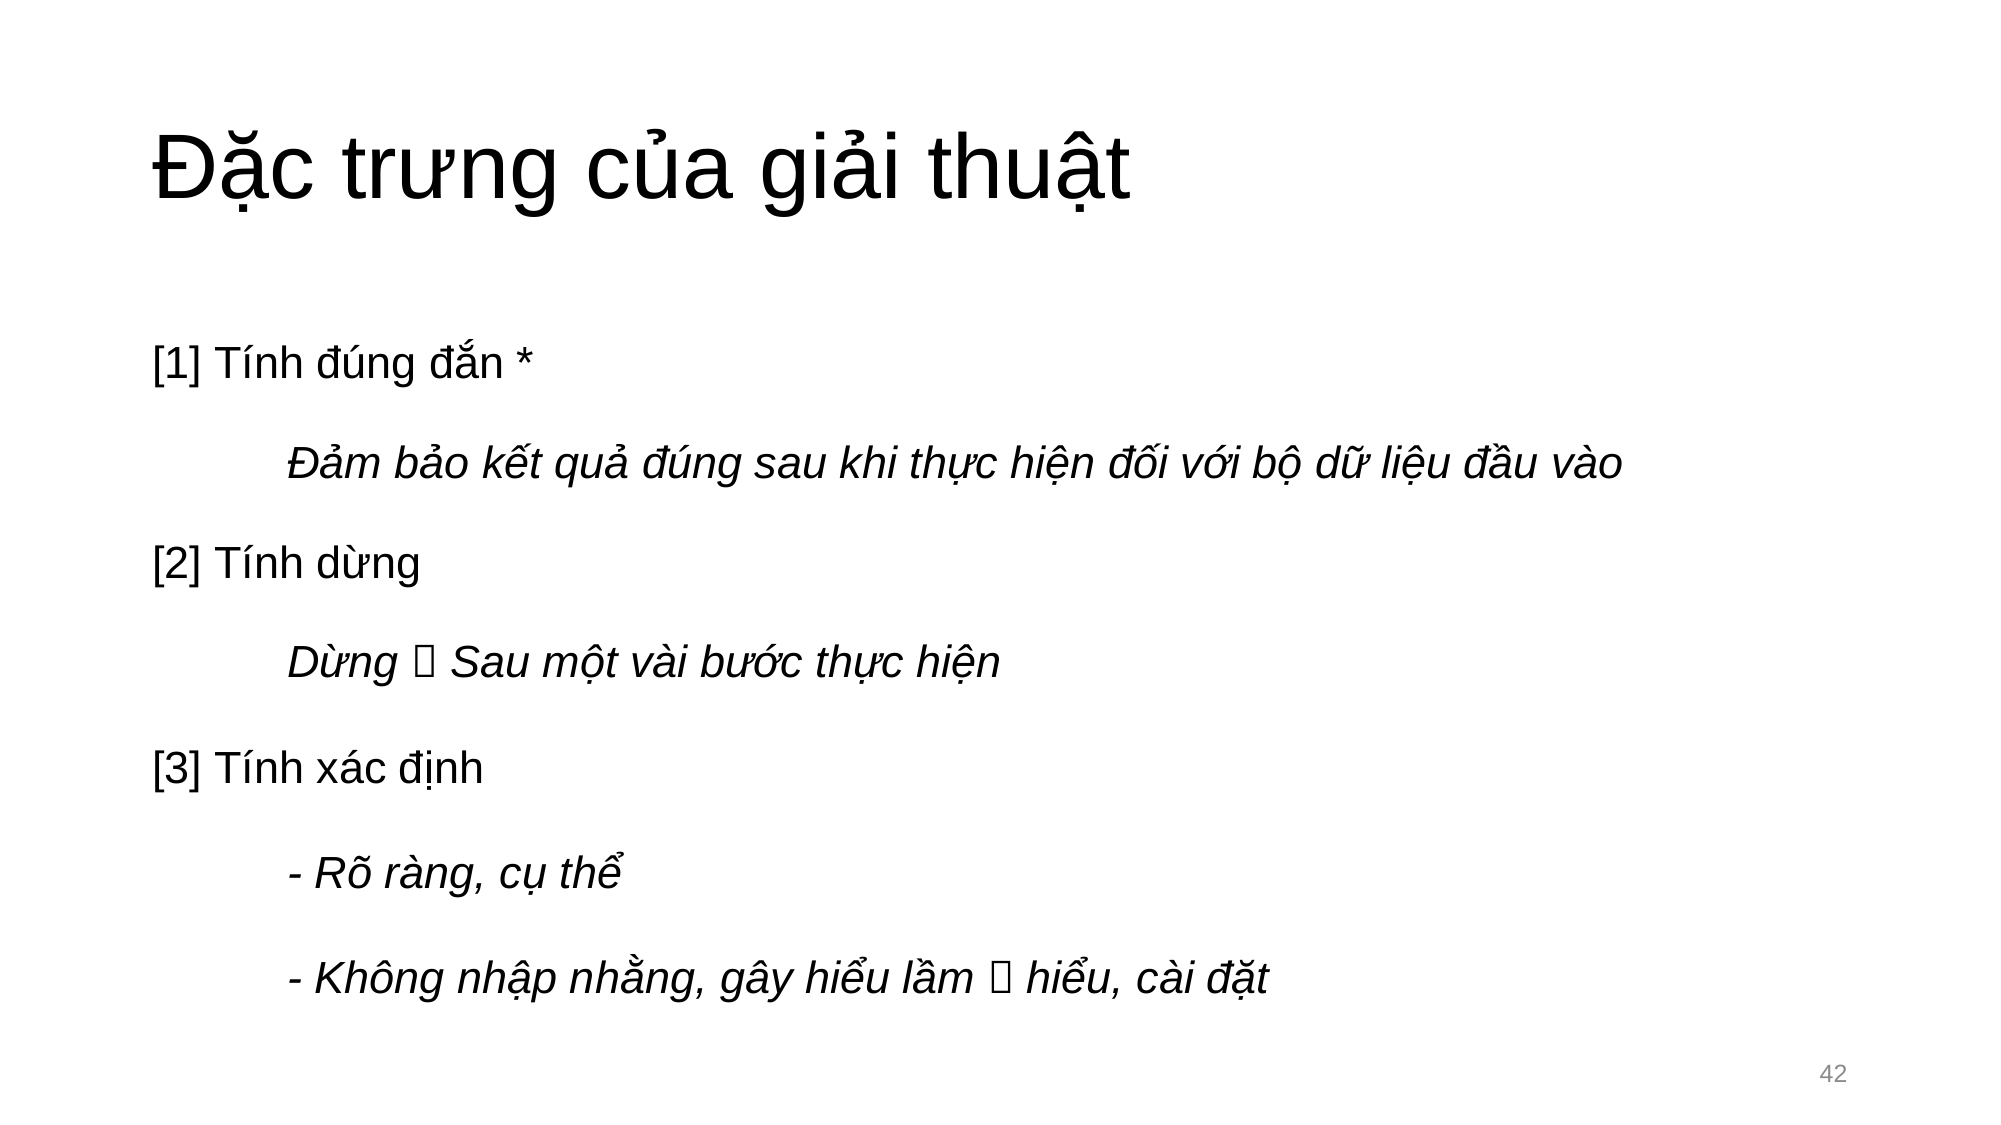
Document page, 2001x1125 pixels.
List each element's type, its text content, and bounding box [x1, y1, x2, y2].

title Đặc trưng của giải thuật [137, 59, 1863, 278]
list [1] Tính đúng đắn * Đảm bảo kết quả đúng sau khi thực hiện đối với bộ dữ liệu đầu vào [2] Tính dừng Dừng  Sau một vài bước thực hiện [3] Tính xác định - Rõ ràng, cụ thể - Không nhập nhằng, gây hiểu lầm  hiểu, cài đặt [137, 299, 1863, 1014]
slide_number 42 [1412, 1042, 1863, 1103]
